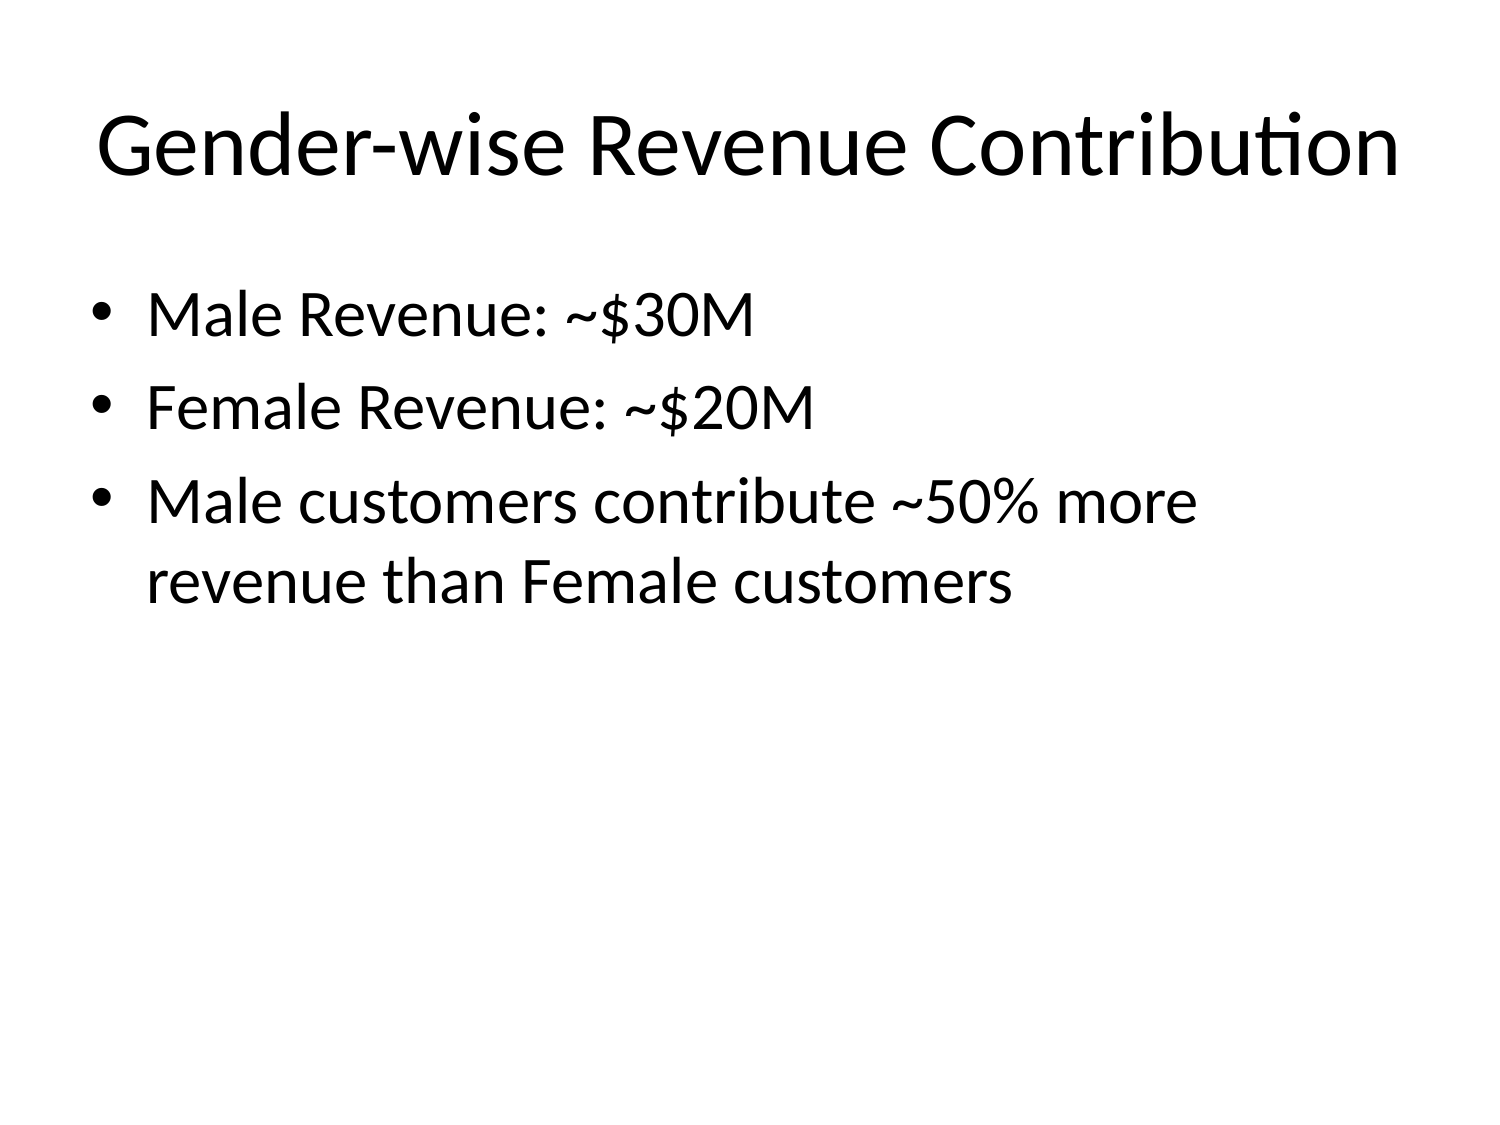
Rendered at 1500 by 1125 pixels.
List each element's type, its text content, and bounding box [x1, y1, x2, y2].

title Gender-wise Revenue Contribution [75, 45, 1425, 233]
list Male Revenue: ~$30M Female Revenue: ~$20M Male customers contribute ~50% more revenue than Female customers [75, 262, 1425, 1005]
